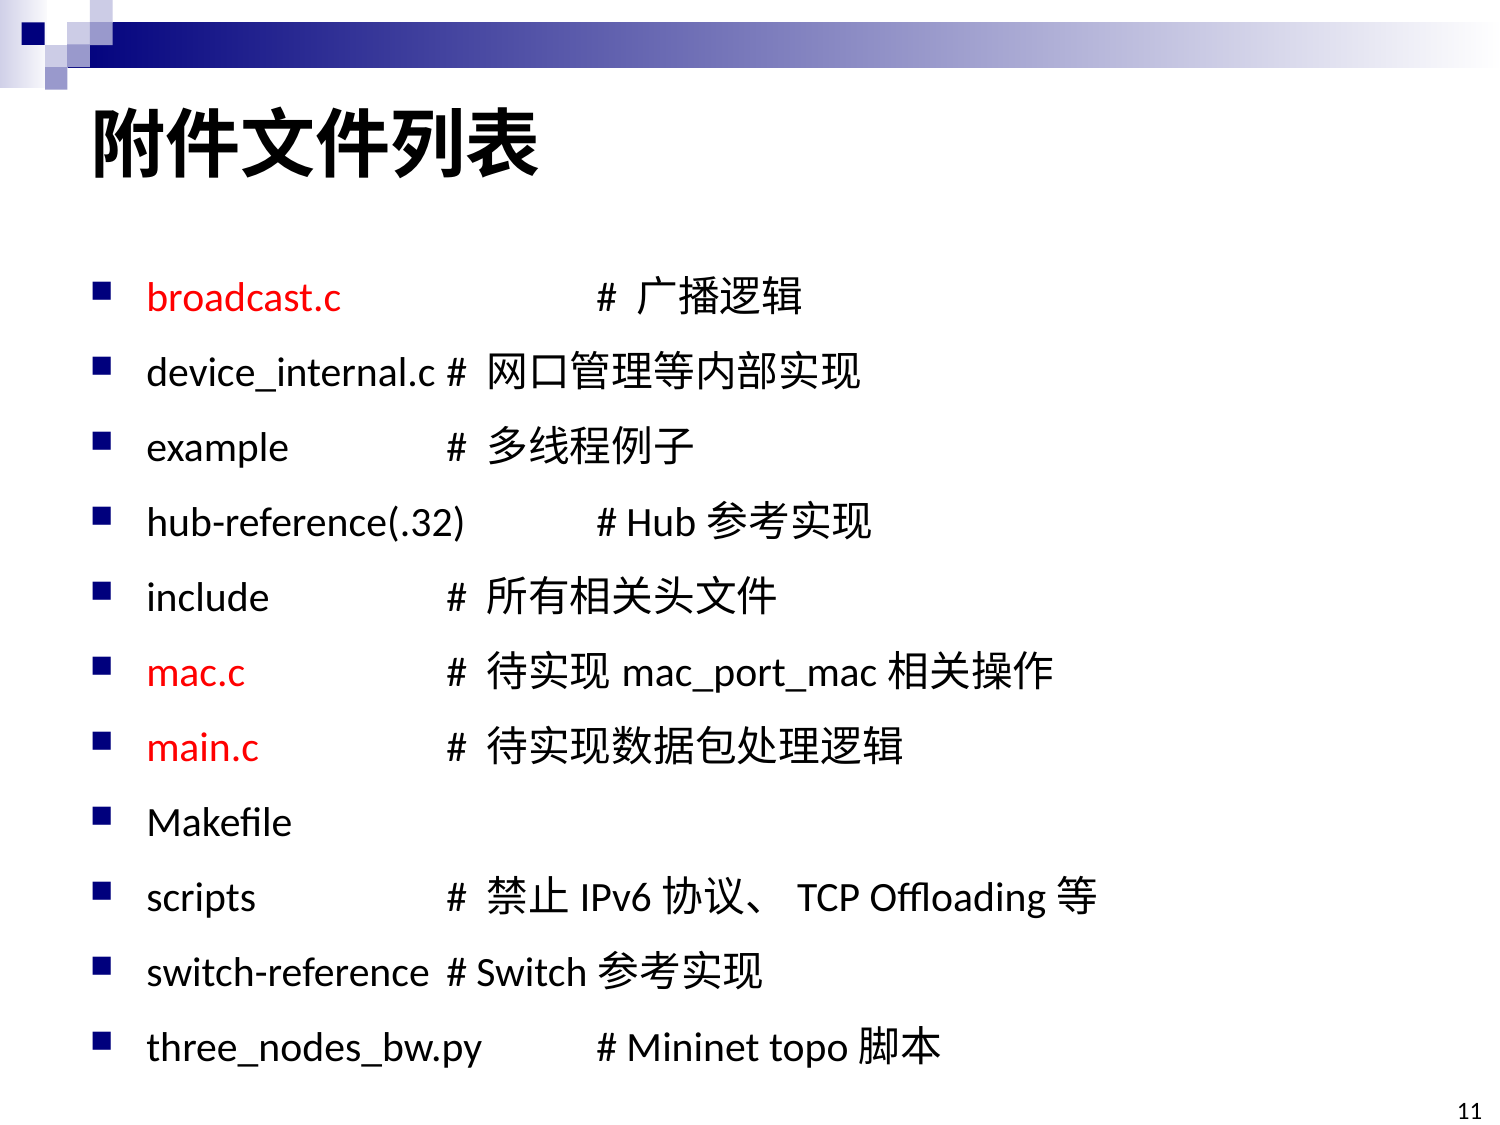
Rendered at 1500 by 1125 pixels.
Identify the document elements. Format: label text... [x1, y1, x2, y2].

title 附件文件列表 [75, 75, 1425, 209]
slide_number 11 [1448, 1100, 1483, 1125]
list broadcast.c # 广播逻辑 device_internal.c # 网口管理等内部实现 example # 多线程例子 hub-reference(.32) # Hub参考实现 include # 所有相关头文件 mac.c # 待实现mac_port_mac相关操作 main.c # 待实现数据包处理逻辑 Makefile scripts # 禁止IPv6协议、TCP Offloading等 switch-reference # Switch参考实现 three_nodes_bw.py # Mininet topo脚本 [75, 237, 1425, 1063]
